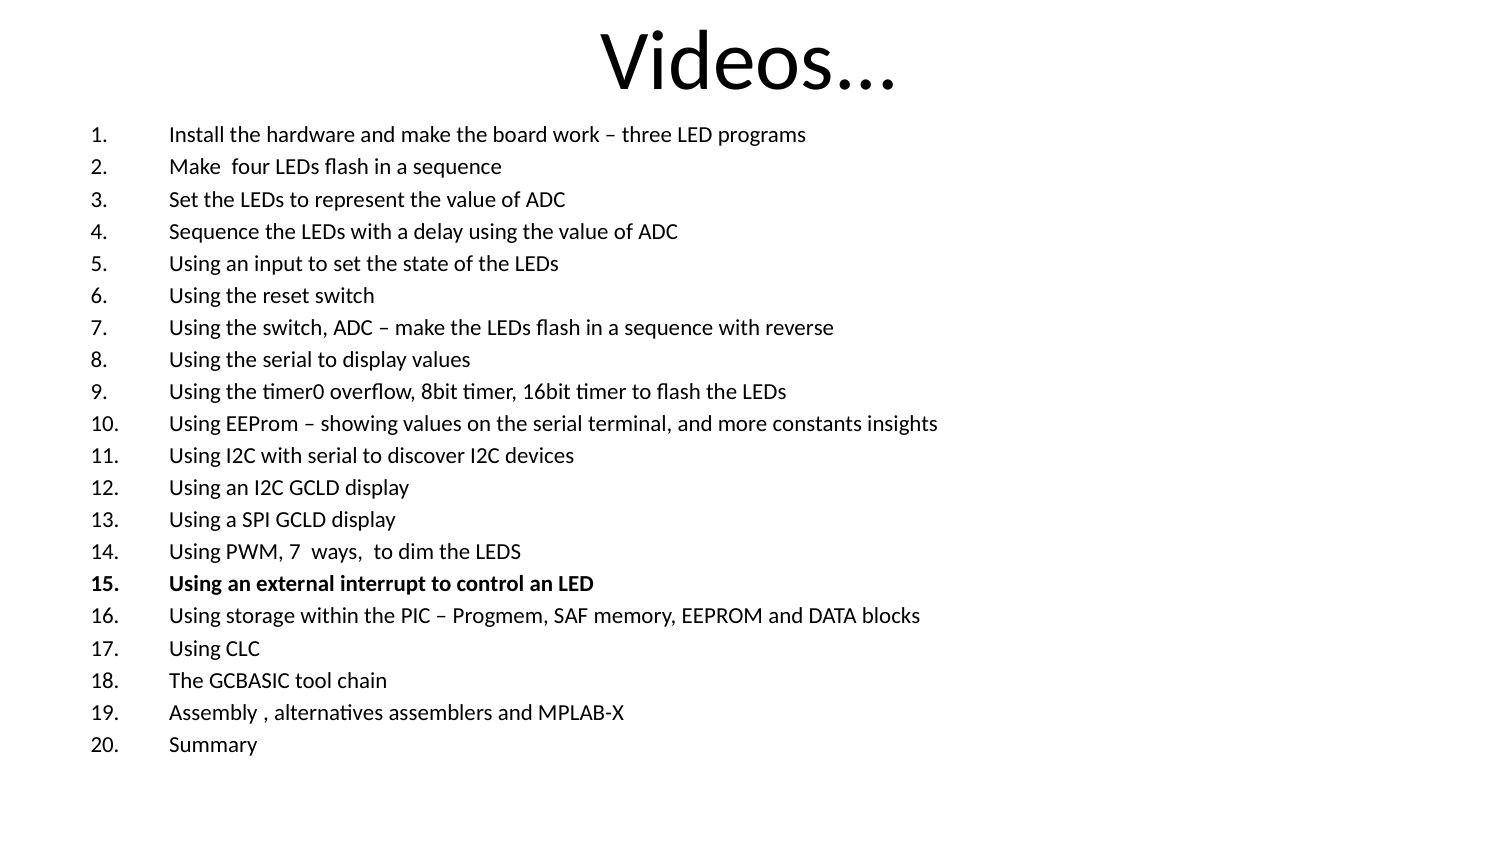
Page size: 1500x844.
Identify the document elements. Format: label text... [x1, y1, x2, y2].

title Videos... [75, 0, 1425, 126]
text_box Install the hardware and make the board work – three LED programs Make four LEDs flash in a sequence Set the LEDs to represent the value of ADC Sequence the LEDs with a delay using the value of ADC Using an input to set the state of the LEDs Using the reset switch Using the switch, ADC – make the LEDs flash in a sequence with reverse Using the serial to display values Using the timer0 overflow, 8bit timer, 16bit timer to flash the LEDs Using EEProm – showing values on the serial terminal, and more constants insights Using I2C with serial to discover I2C devices Using an I2C GCLD display Using a SPI GCLD display Using PWM, 7 ways, to dim the LEDS Using an external interrupt to control an LED Using storage within the PIC – Progmem, SAF memory, EEPROM and DATA blocks Using CLC The GCBASIC tool chain Assembly , alternatives assemblers and MPLAB-X Summary [76, 113, 1427, 670]
